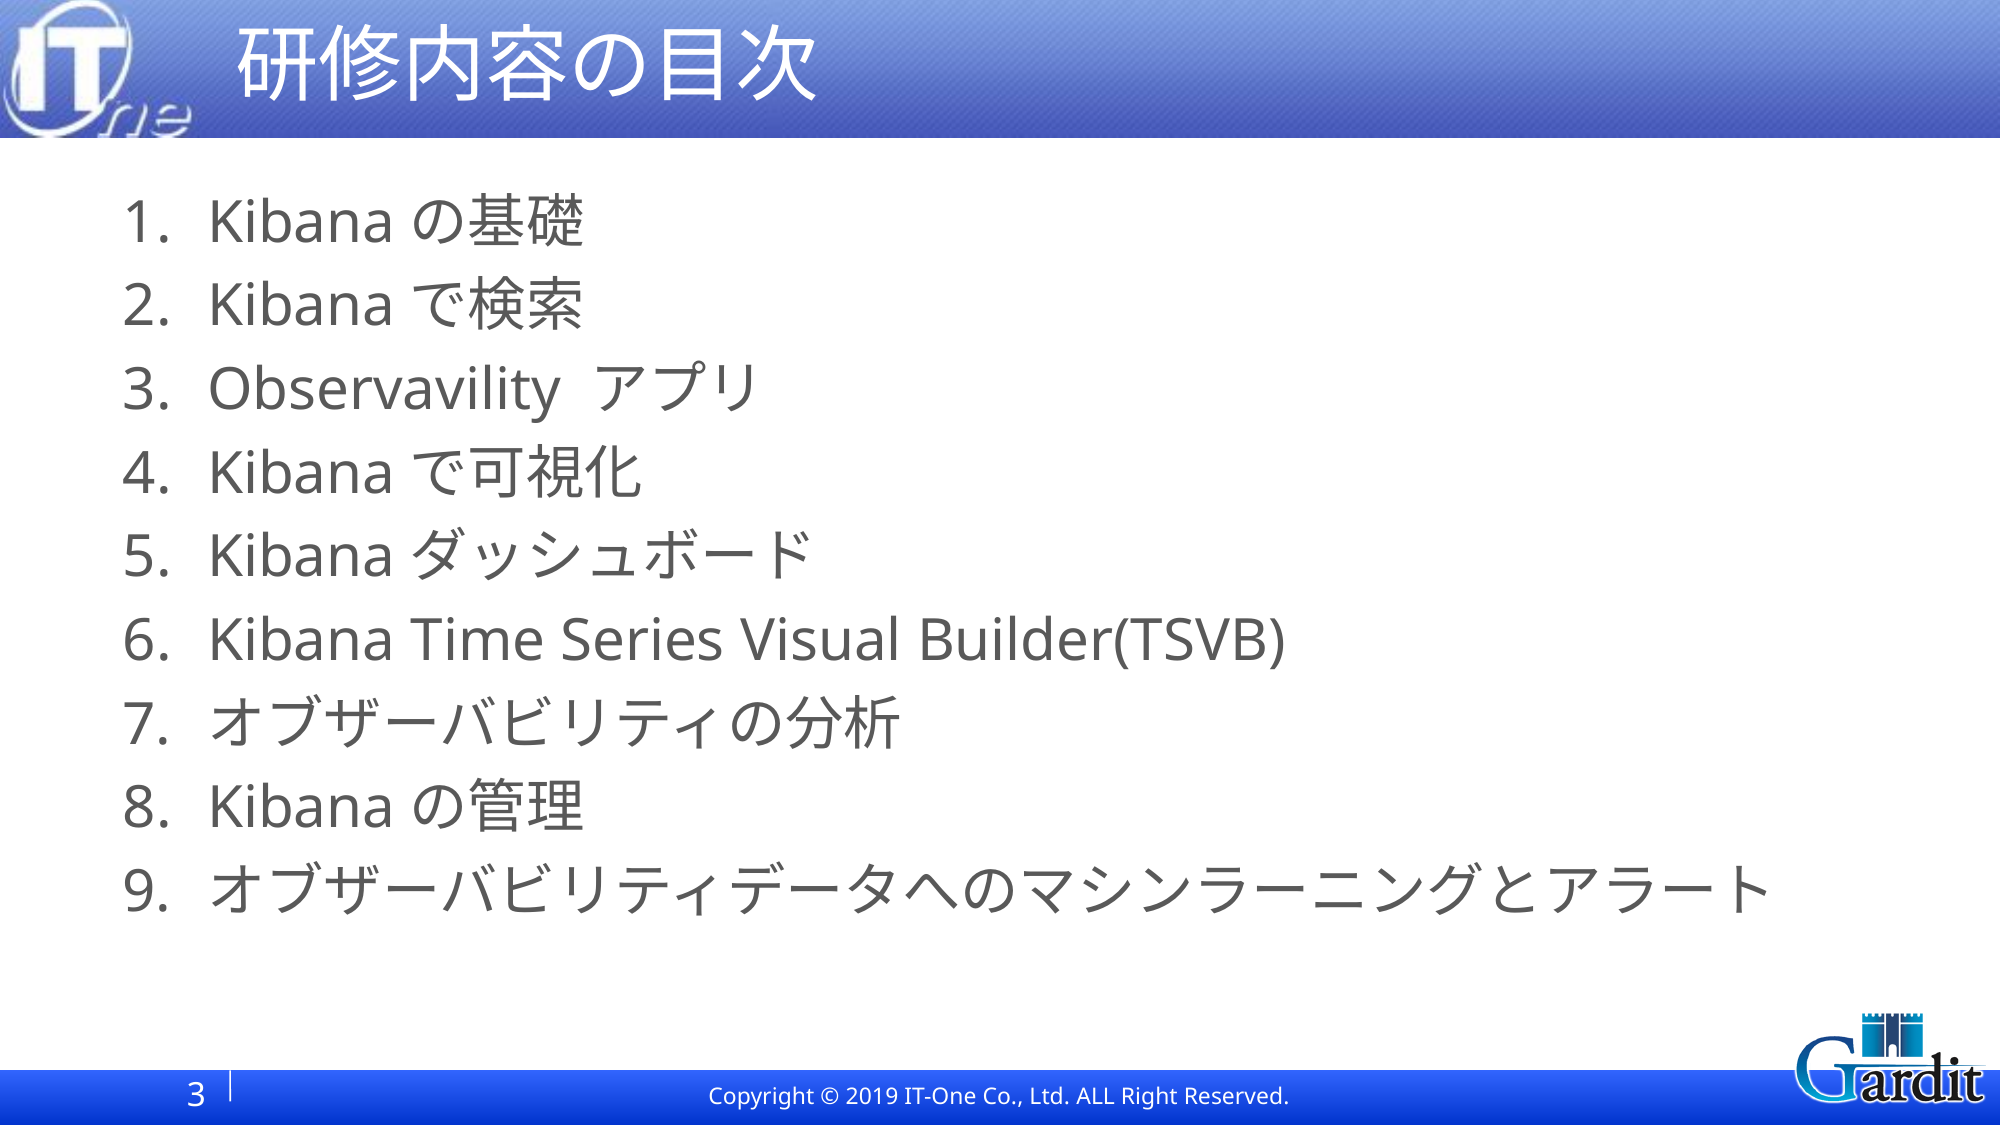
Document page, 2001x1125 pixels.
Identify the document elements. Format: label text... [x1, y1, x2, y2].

slide_number 3 [0, 1071, 221, 1120]
picture [1793, 1010, 1989, 1105]
list Kibanaの基礎 Kibanaで検索 Observavility アプリ Kibanaで可視化 Kibanaダッシュボード Kibana Time Series Visual Builder(TSVB) オブザーバビリティの分析 Kibanaの管理 オブザーバビリティデータへのマシンラーニングとアラート [107, 184, 1891, 1023]
title 研修内容の目次 [220, 8, 1921, 127]
picture [0, 0, 2000, 138]
